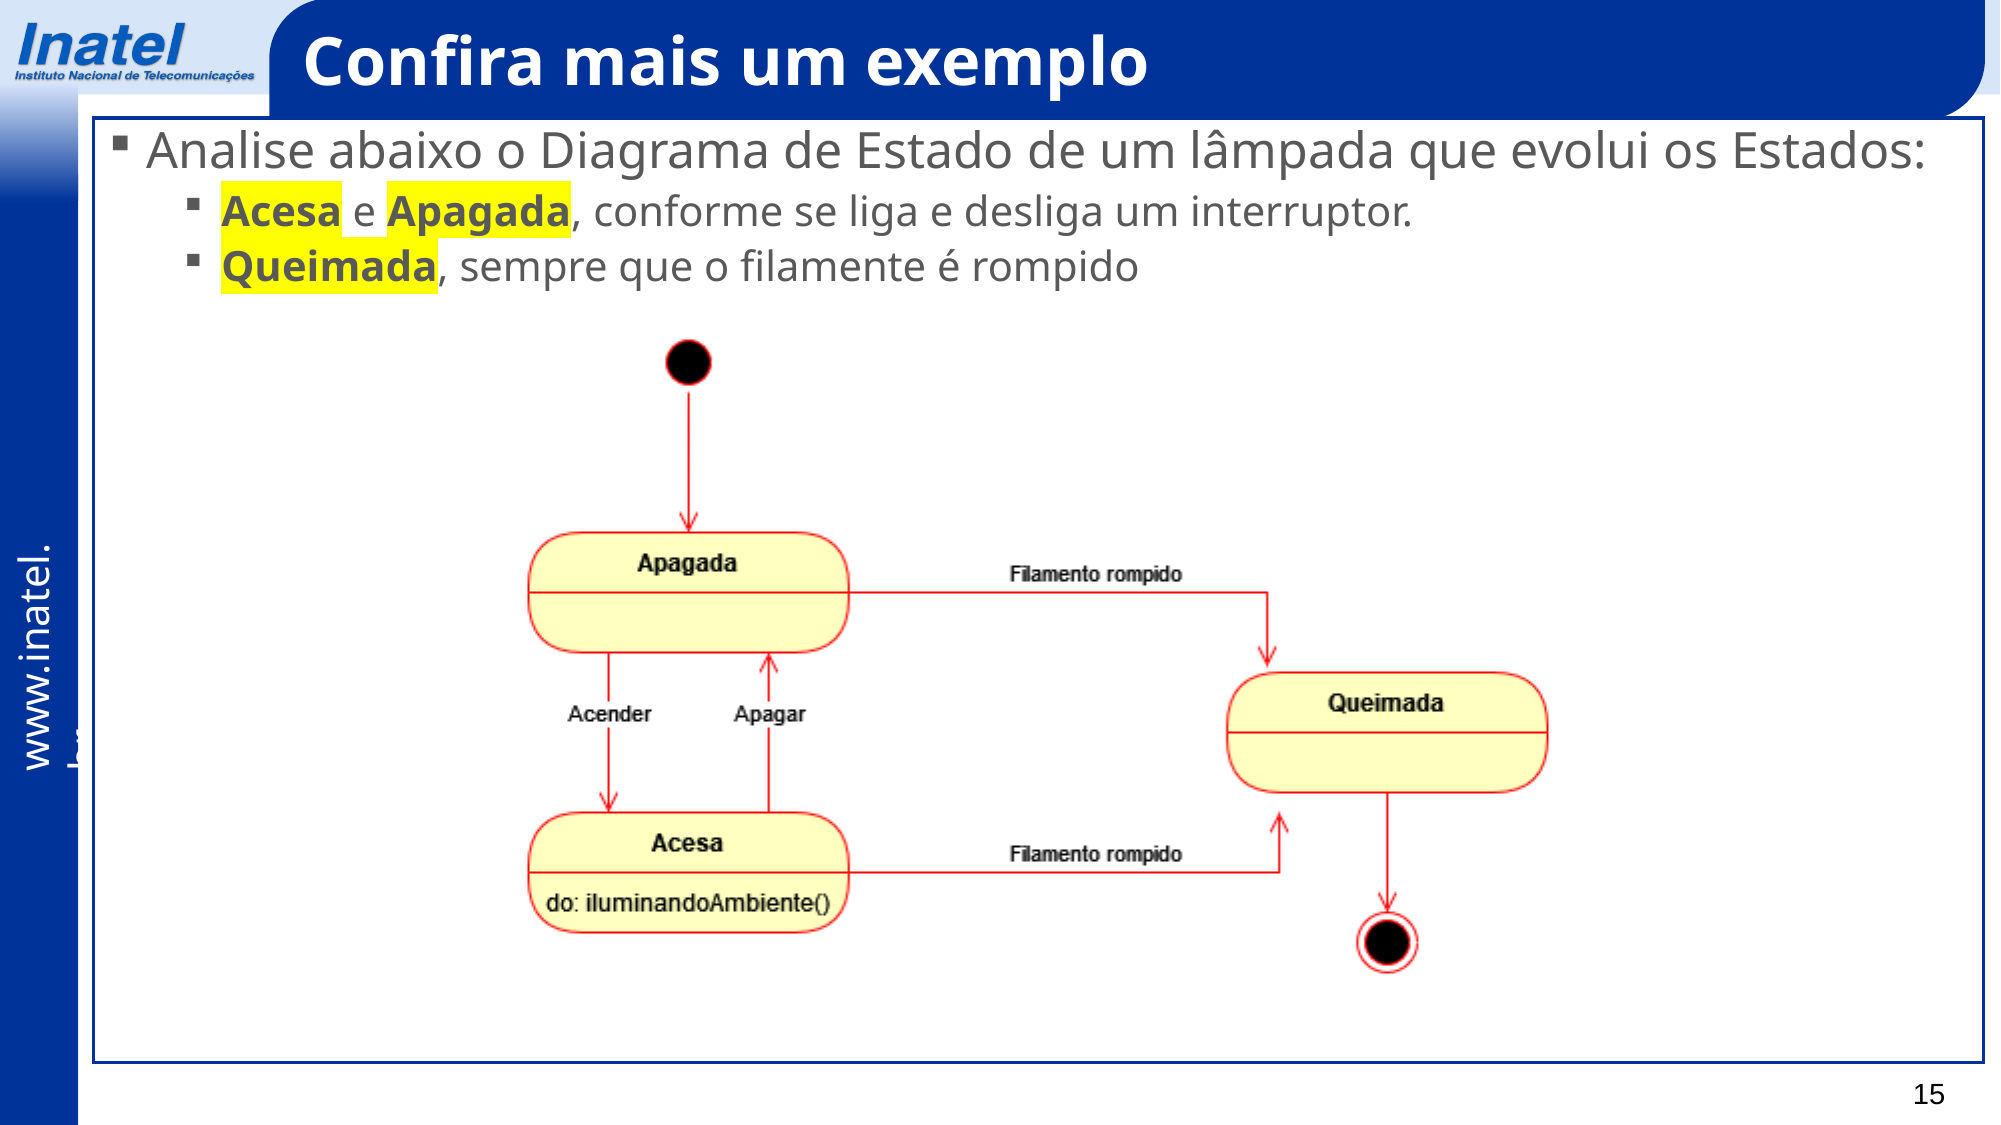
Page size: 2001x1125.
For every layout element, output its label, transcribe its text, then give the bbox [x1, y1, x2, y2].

picture [12, 20, 258, 85]
picture [508, 312, 1569, 994]
text_box Analise abaixo o Diagrama de Estado de um lâmpada que evolui os Estados: Acesa e Apagada, conforme se liga e desliga um interruptor. Queimada, sempre que o filamente é rompido [93, 117, 1984, 1064]
text_box Confira mais um exemplo [269, 0, 1985, 120]
